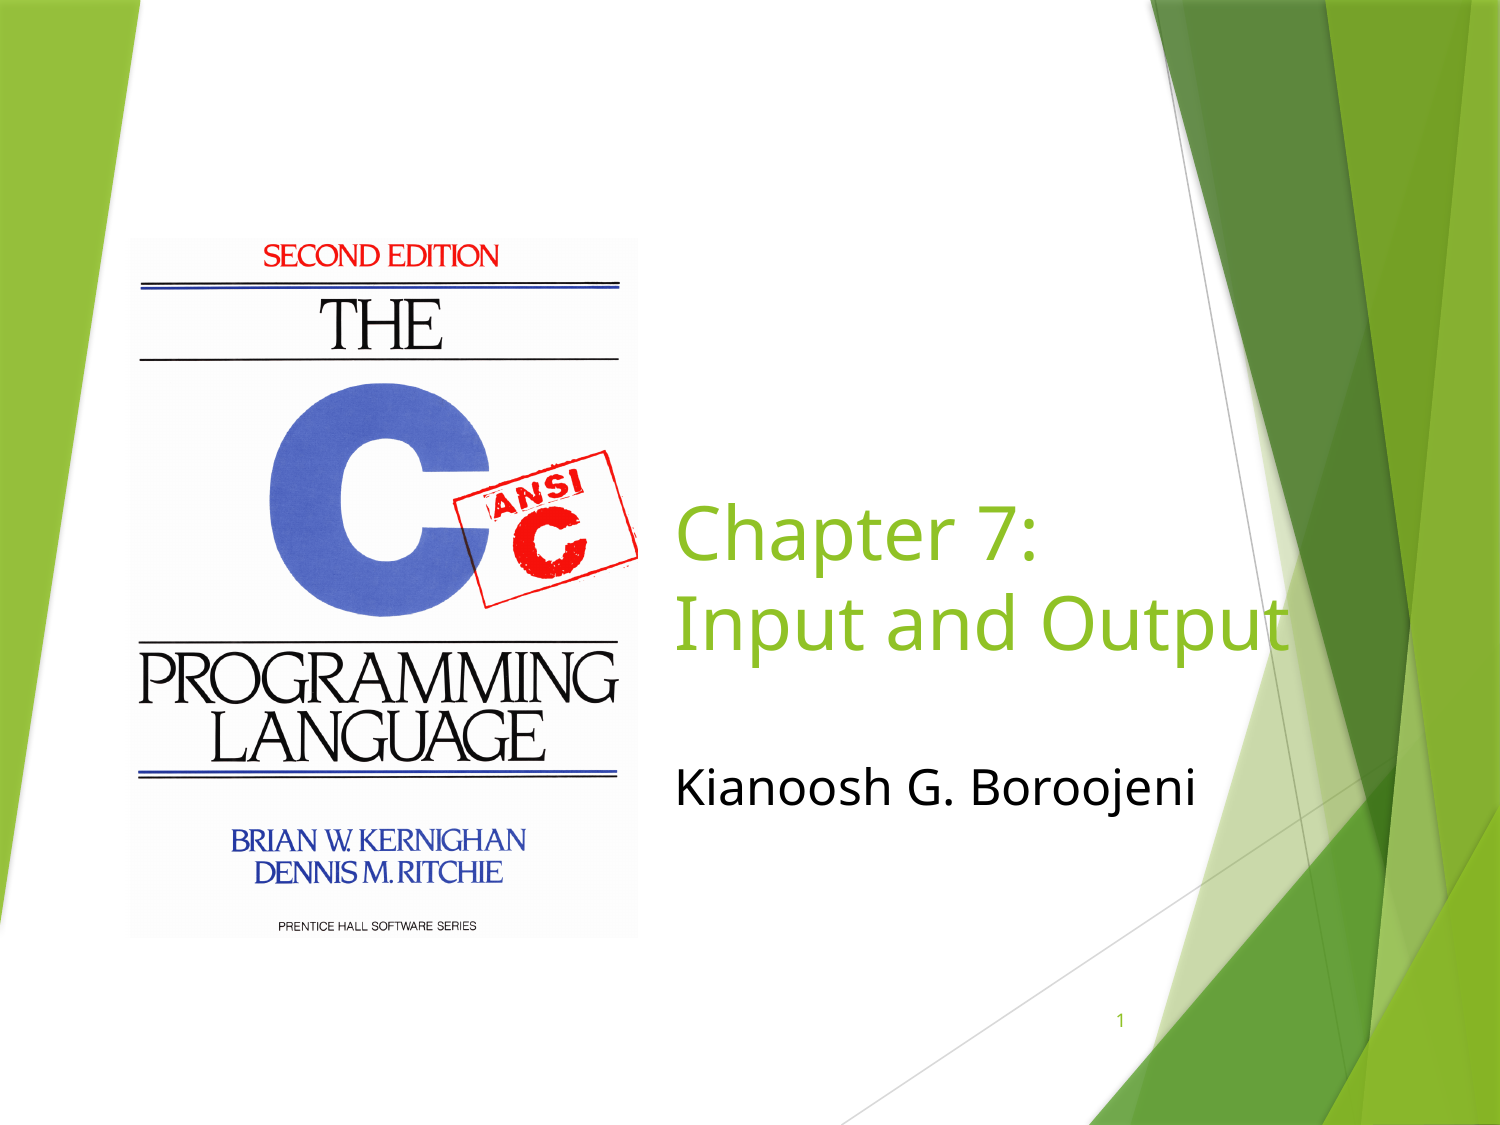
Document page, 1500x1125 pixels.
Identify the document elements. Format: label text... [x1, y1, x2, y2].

title Chapter 7: Input and Output Kianoosh G. Boroojeni [659, 350, 1498, 592]
slide_number 1 [1057, 991, 1142, 1051]
picture [124, 237, 638, 938]
